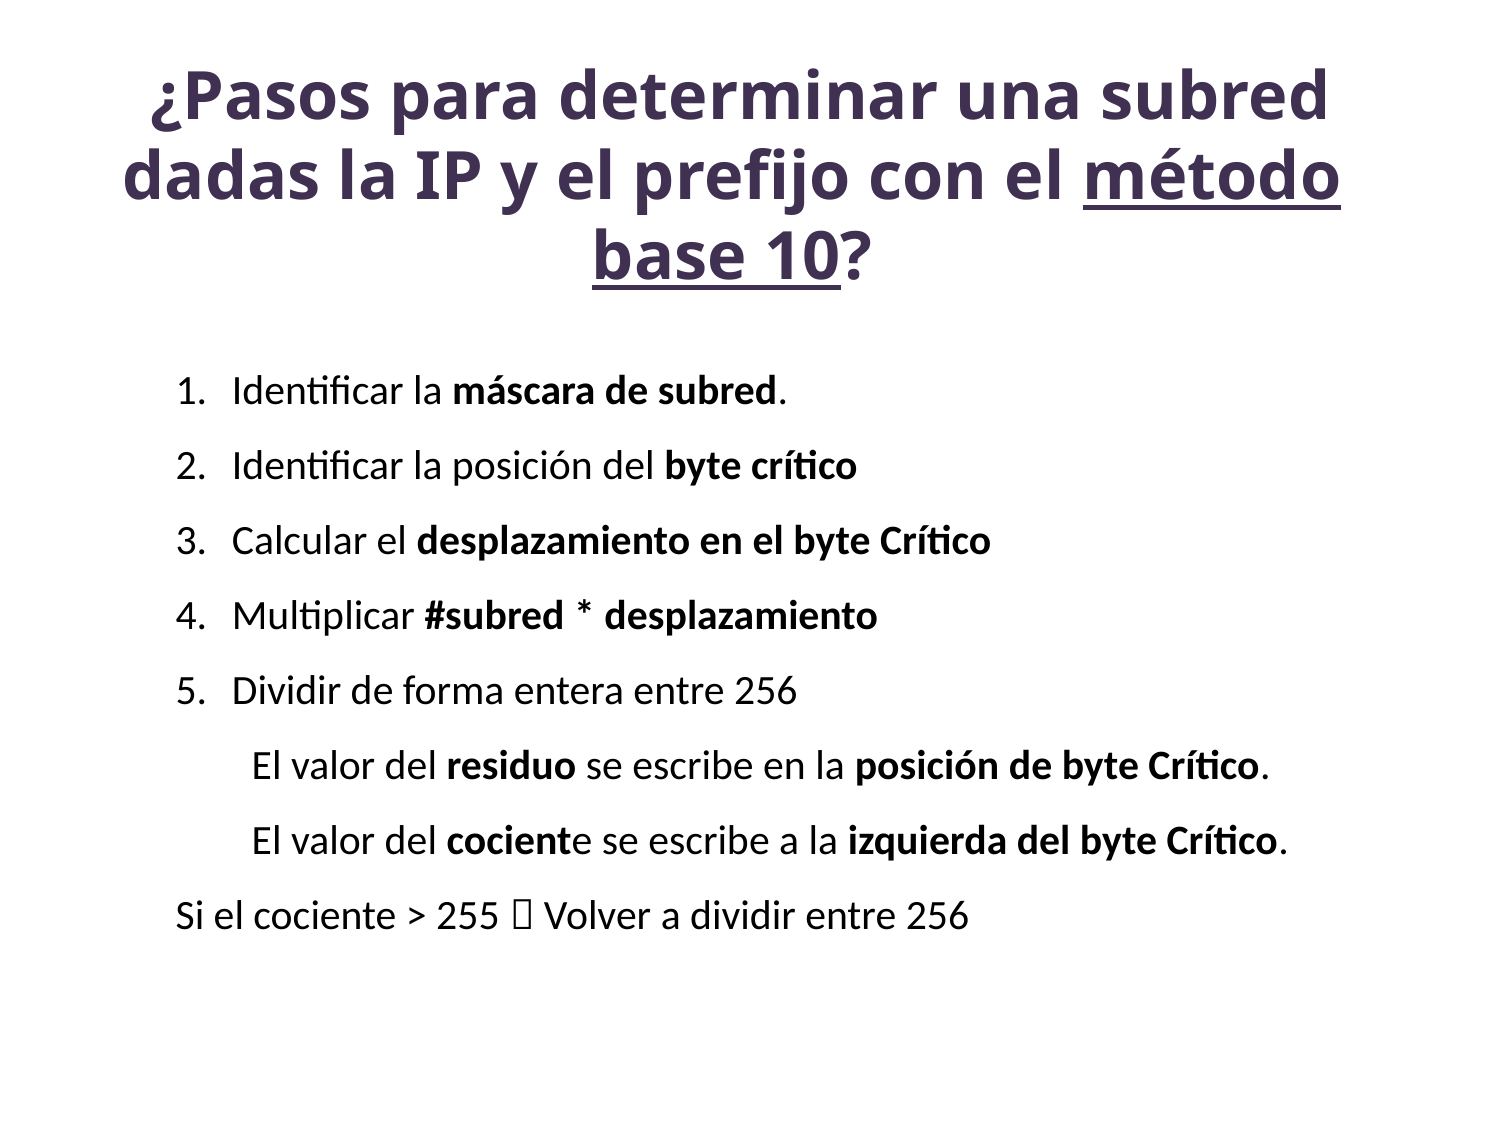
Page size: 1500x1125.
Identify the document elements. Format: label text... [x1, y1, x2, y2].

text_box ¿Pasos para determinar una subred dadas la IP y el prefijo con el método base 10? [41, 113, 1424, 313]
text_box Identificar la máscara de subred. Identificar la posición del byte crítico Calcular el desplazamiento en el byte Crítico Multiplicar #subred * desplazamiento Dividir de forma entera entre 256 El valor del residuo se escribe en la posición de byte Crítico. El valor del cociente se escribe a la izquierda del byte Crítico. Si el cociente > 255  Volver a dividir entre 256 [162, 338, 1423, 938]
